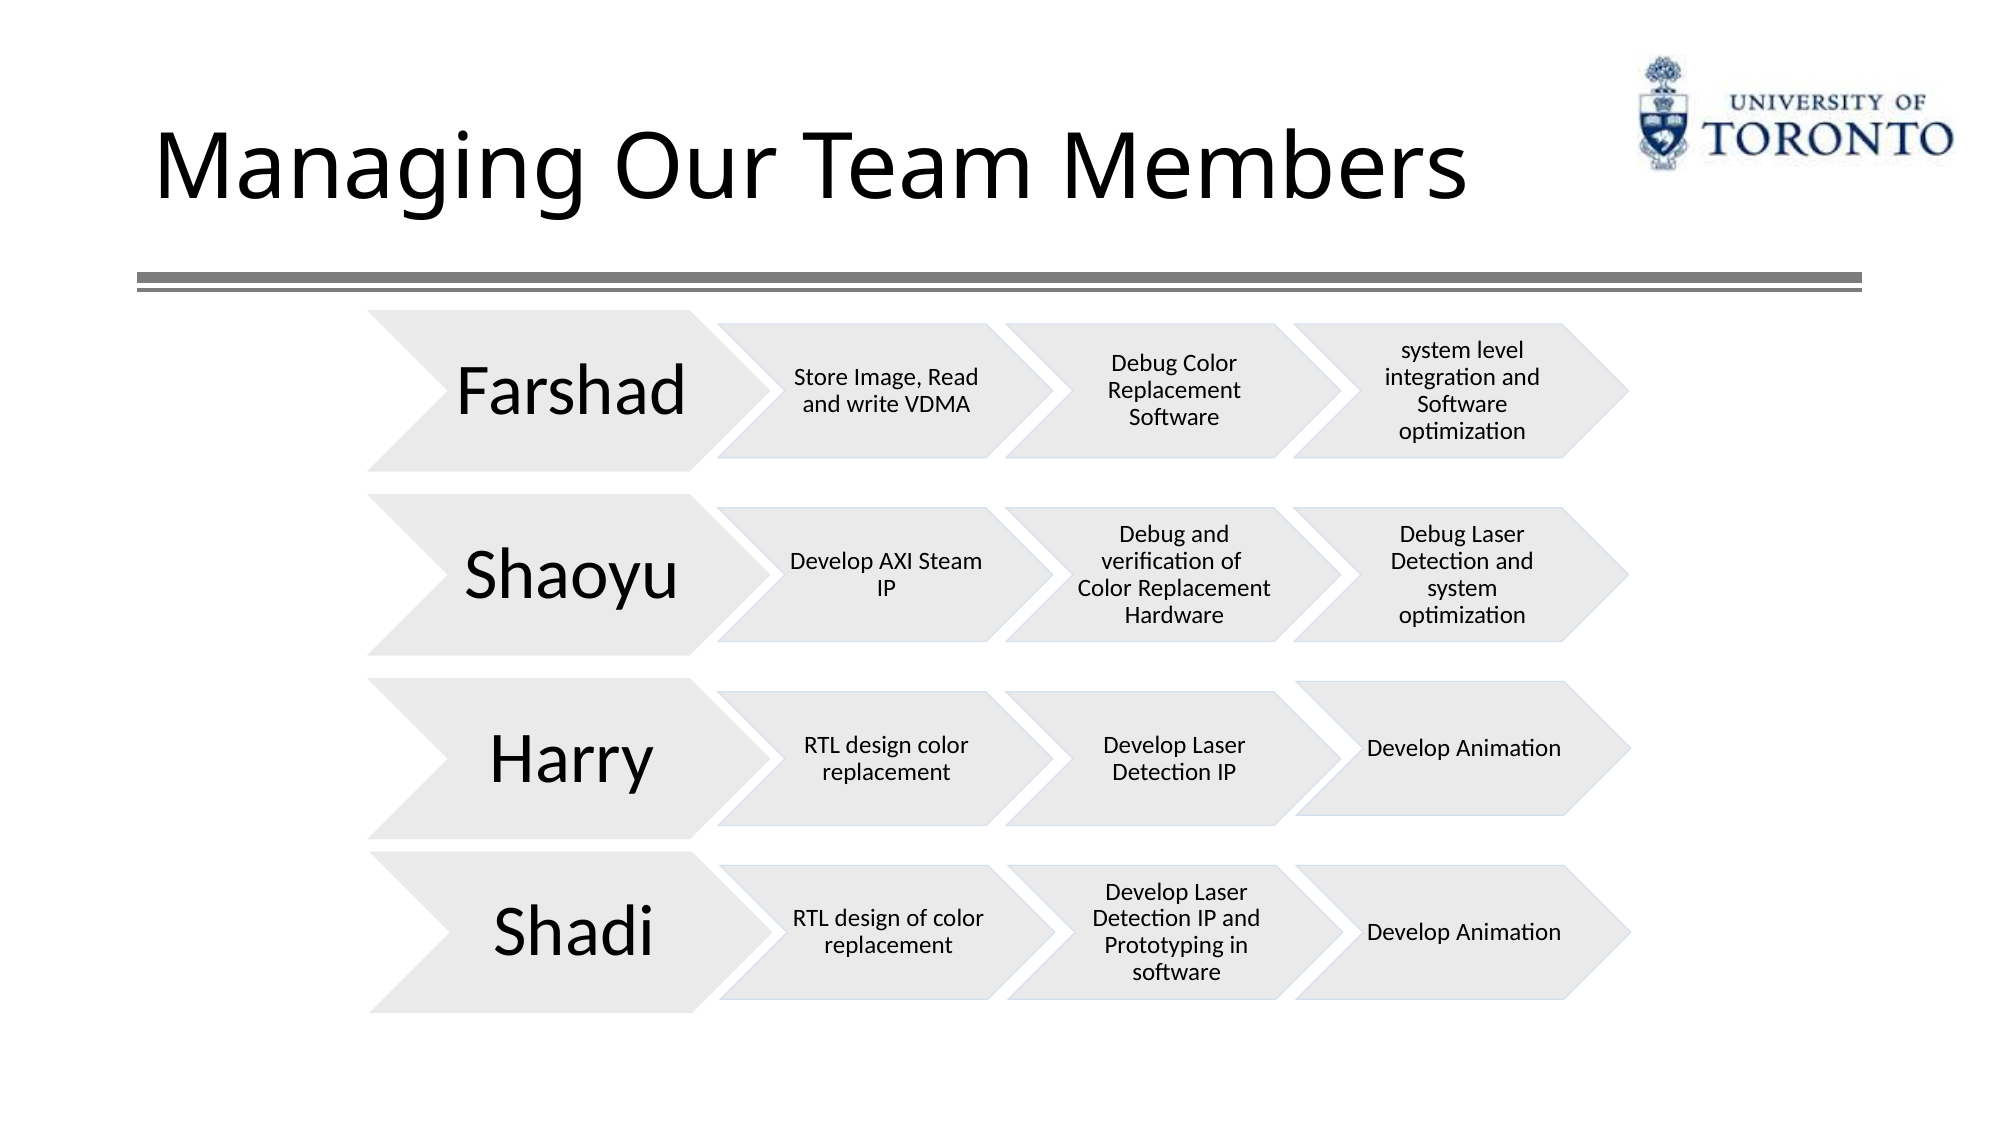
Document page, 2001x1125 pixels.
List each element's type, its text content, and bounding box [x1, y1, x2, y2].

picture [1637, 54, 1957, 173]
title Managing Our Team Members [137, 59, 1863, 278]
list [137, 299, 1863, 1014]
